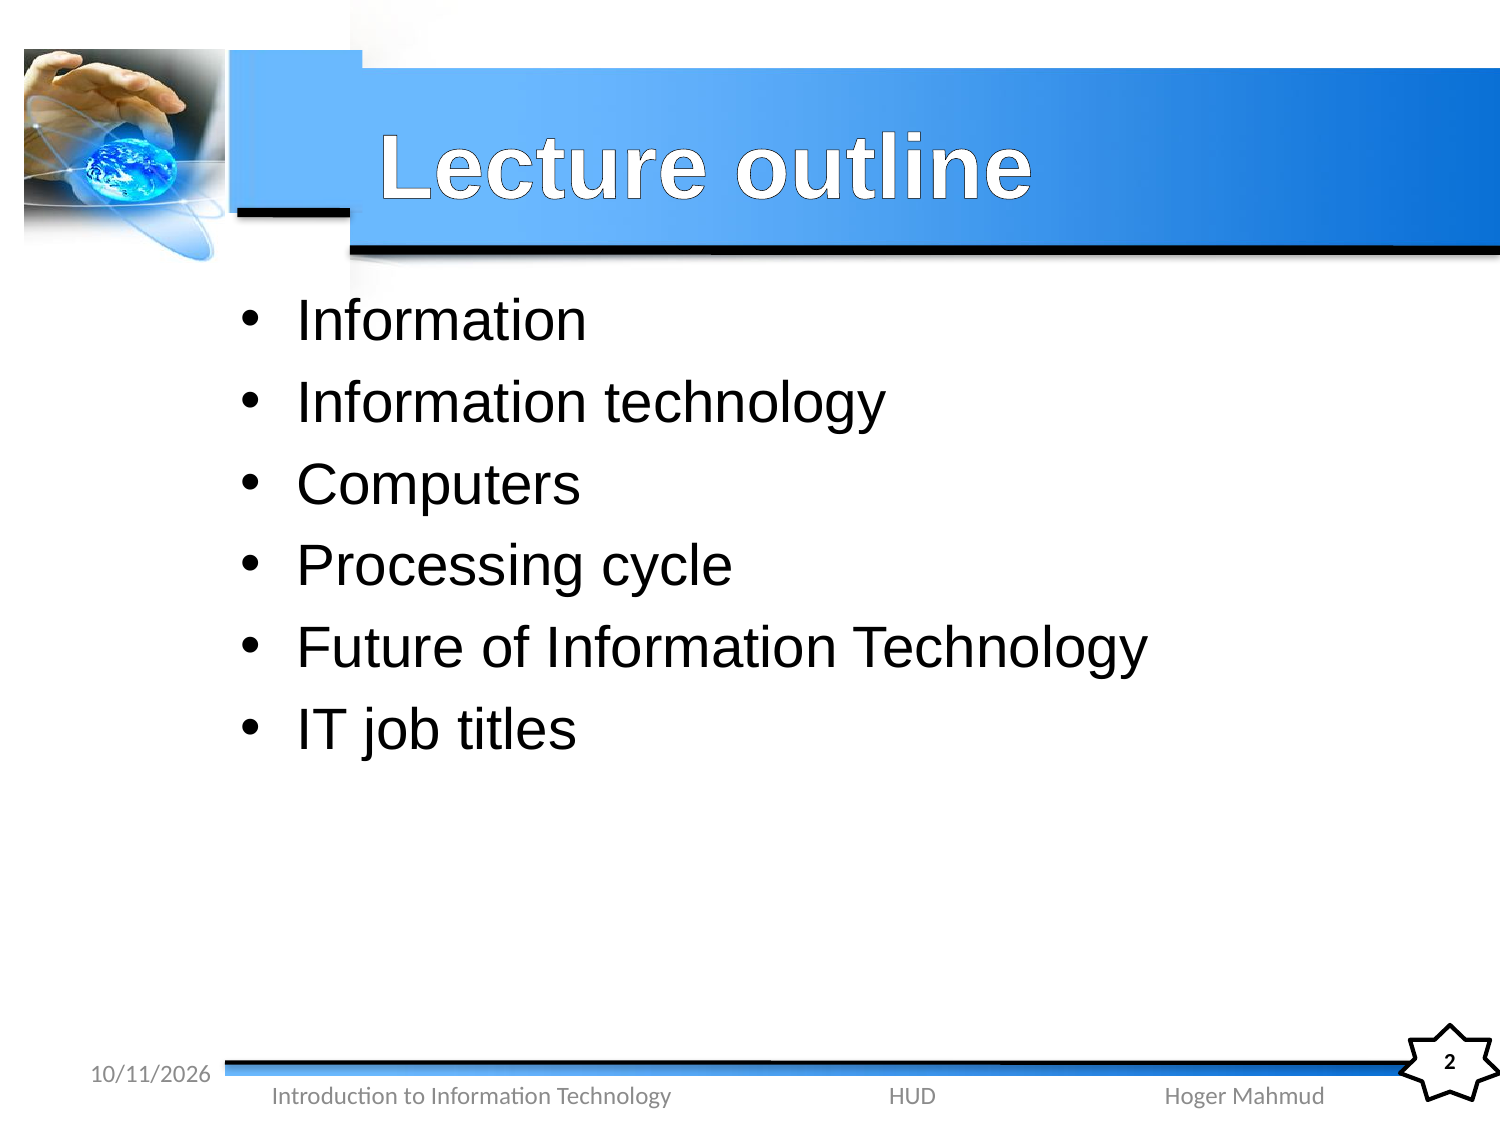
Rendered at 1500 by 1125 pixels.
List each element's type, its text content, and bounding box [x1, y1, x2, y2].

text_box 2 [1407, 1022, 1500, 1098]
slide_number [75, 1042, 425, 1103]
picture [0, 0, 1500, 1125]
list Information Information technology Computers Processing cycle Future of Information Technology IT job titles [225, 275, 1463, 1027]
picture [224, 1063, 1500, 1125]
footer Introduction to Information Technology HUD Hoger Mahmud [249, 1084, 1350, 1125]
title Lecture outline [366, 111, 1452, 212]
